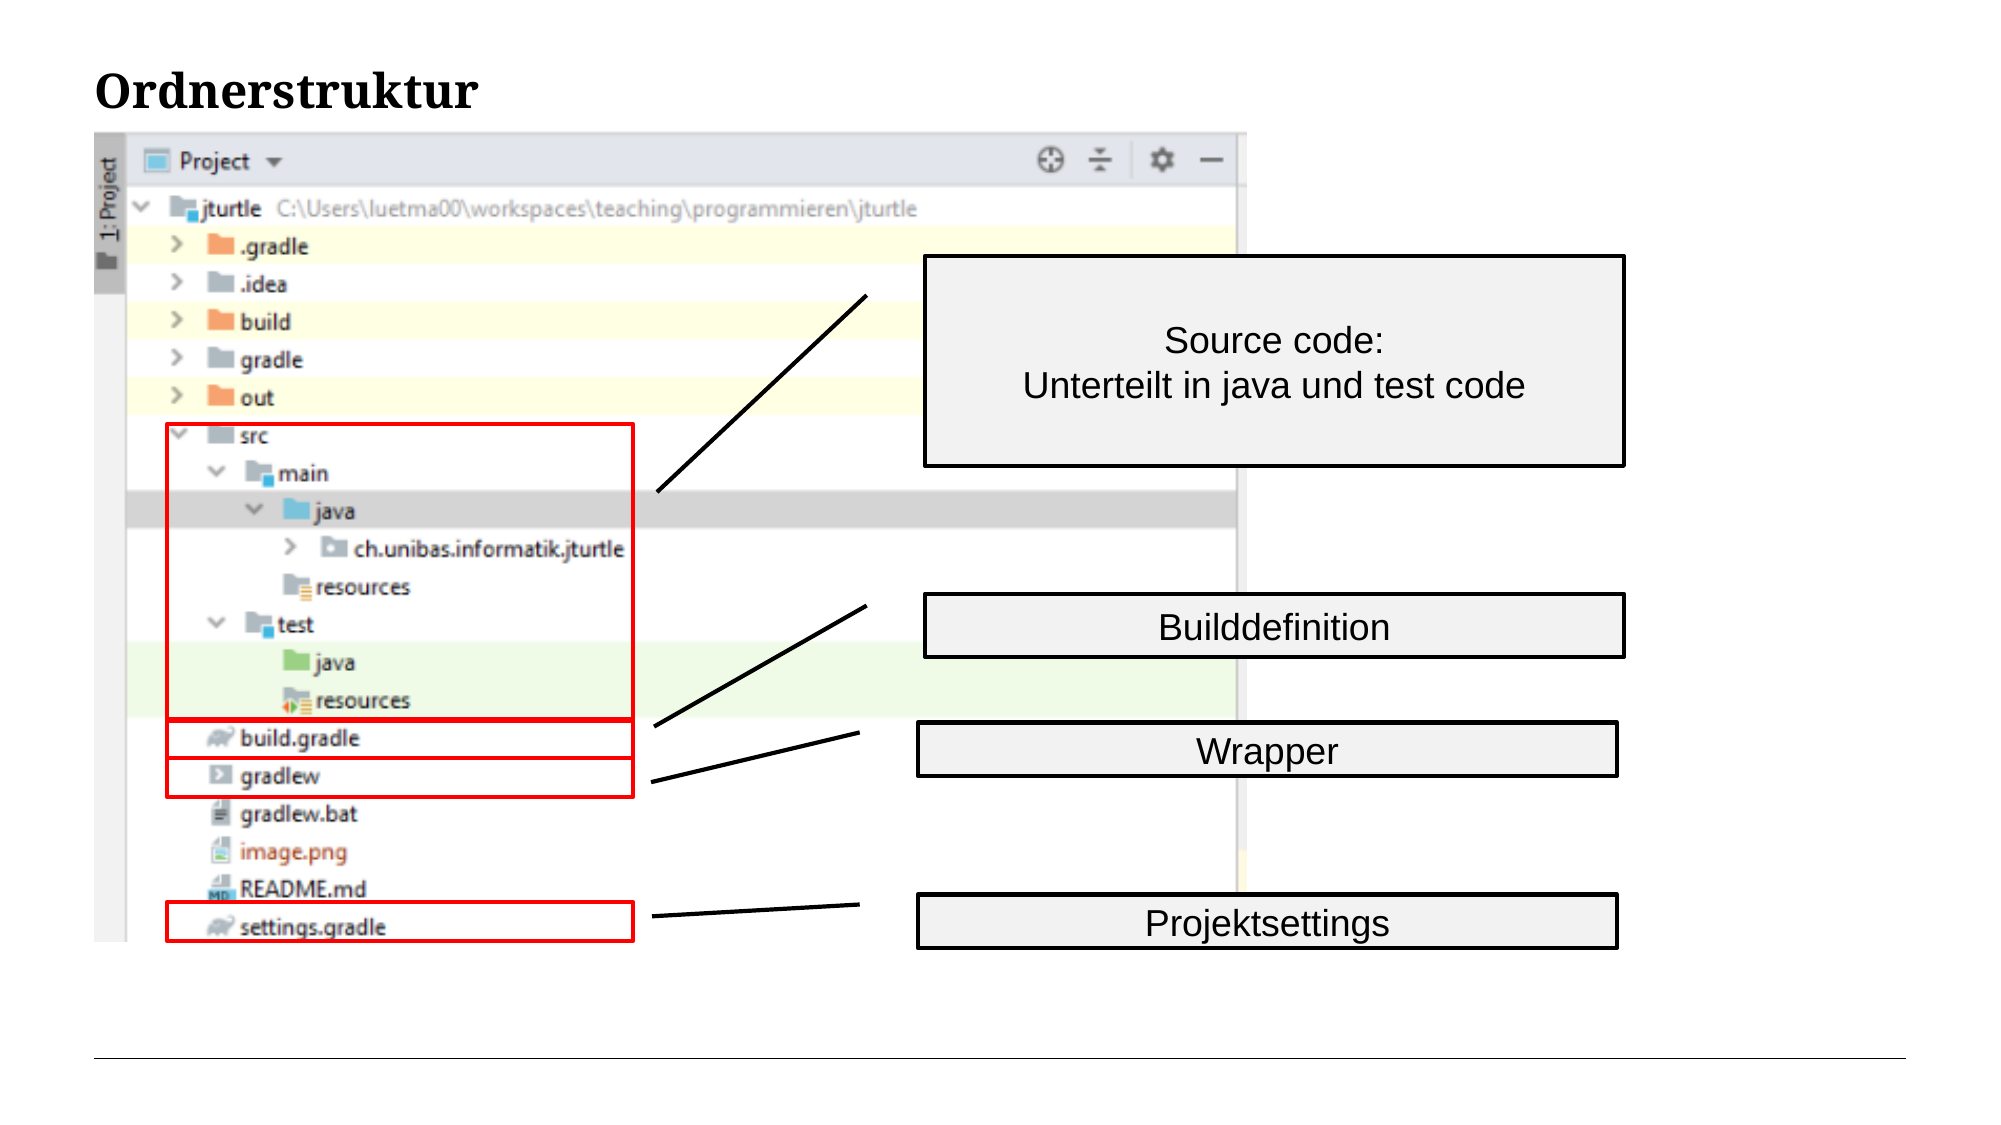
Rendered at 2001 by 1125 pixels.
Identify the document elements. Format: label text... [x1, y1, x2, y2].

text_box Projektsettings [1247, 892, 1619, 950]
text_box Source code: Unterteilt in java und test code [1252, 254, 1626, 468]
title Ordnerstruktur [94, 66, 1906, 191]
text_box Wrapper [1252, 720, 1619, 778]
picture [94, 131, 1247, 943]
text_box Builddefinition [1252, 592, 1626, 659]
